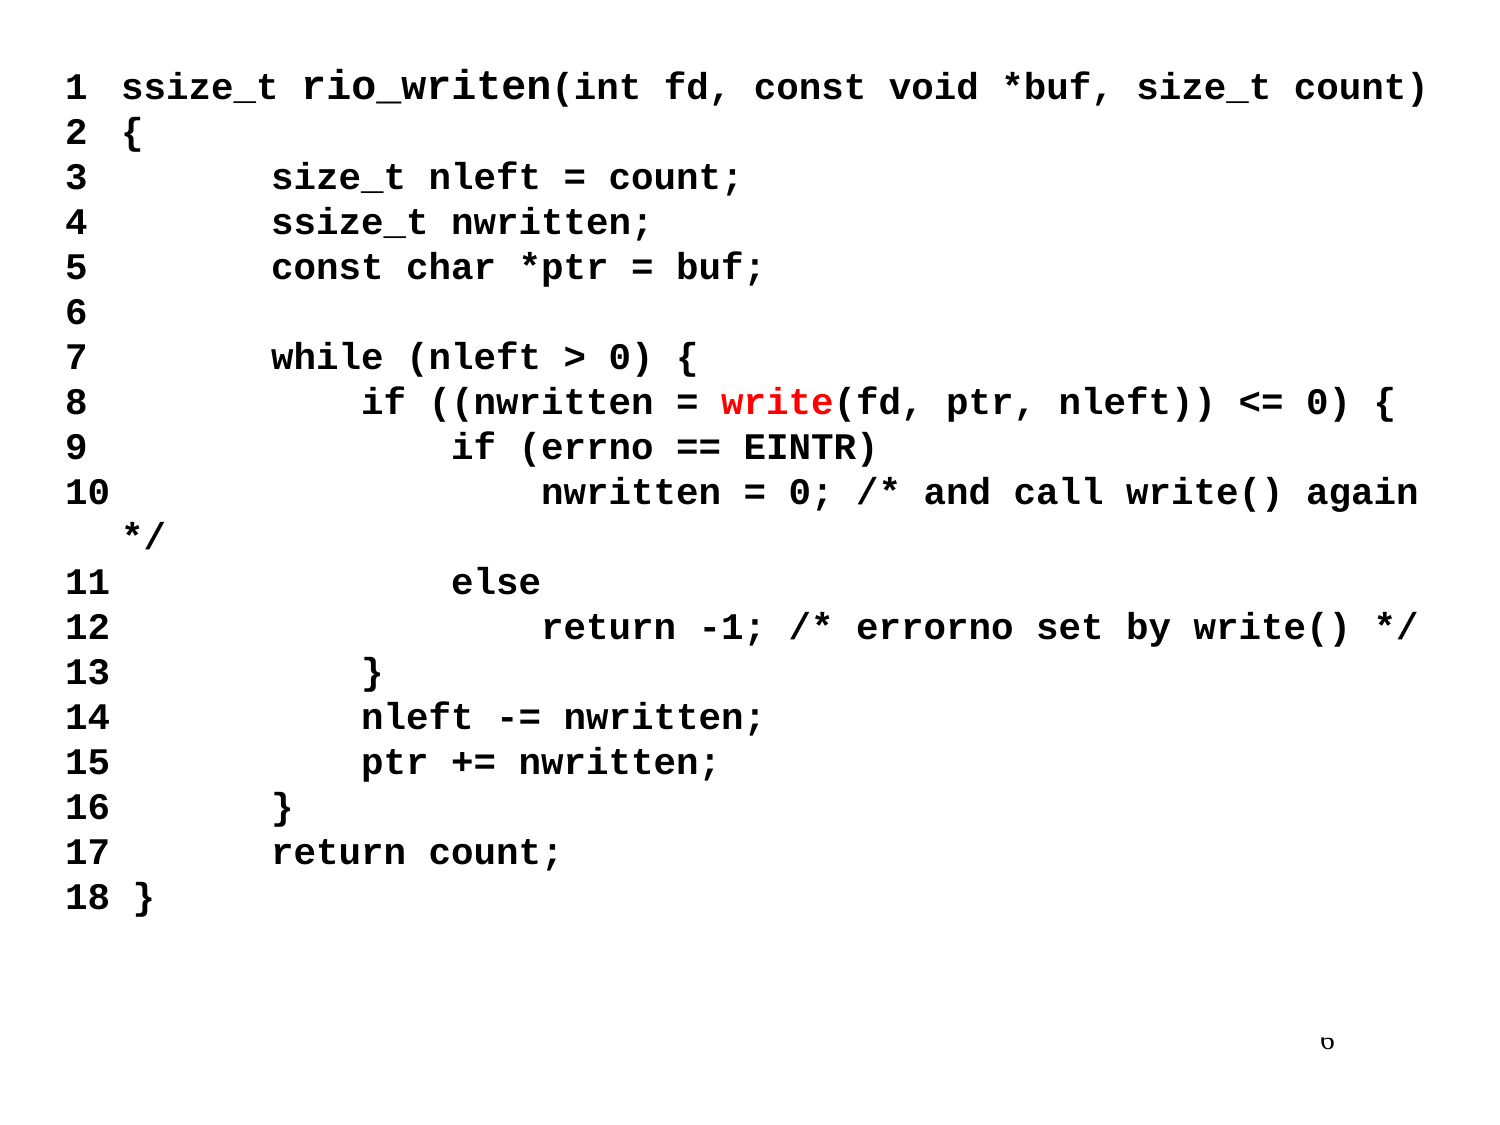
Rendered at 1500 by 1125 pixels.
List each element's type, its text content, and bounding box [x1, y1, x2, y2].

slide_number 6 [1137, 1038, 1351, 1088]
list 1 ssize_t rio_writen(int fd, const void *buf, size_t count) 2 { 3 size_t nleft = count; 4 ssize_t nwritten; 5 const char *ptr = buf; 6 7 while (nleft > 0) { 8 if ((nwritten = write(fd, ptr, nleft)) <= 0) { 9 if (errno == EINTR) 10 nwritten = 0; /* and call write() again */ 11 else 12 return -1; /* errorno set by write() */ 13 } 14 nleft -= nwritten; 15 ptr += nwritten; 16 } 17 return count; 18 } [50, 50, 1450, 1038]
